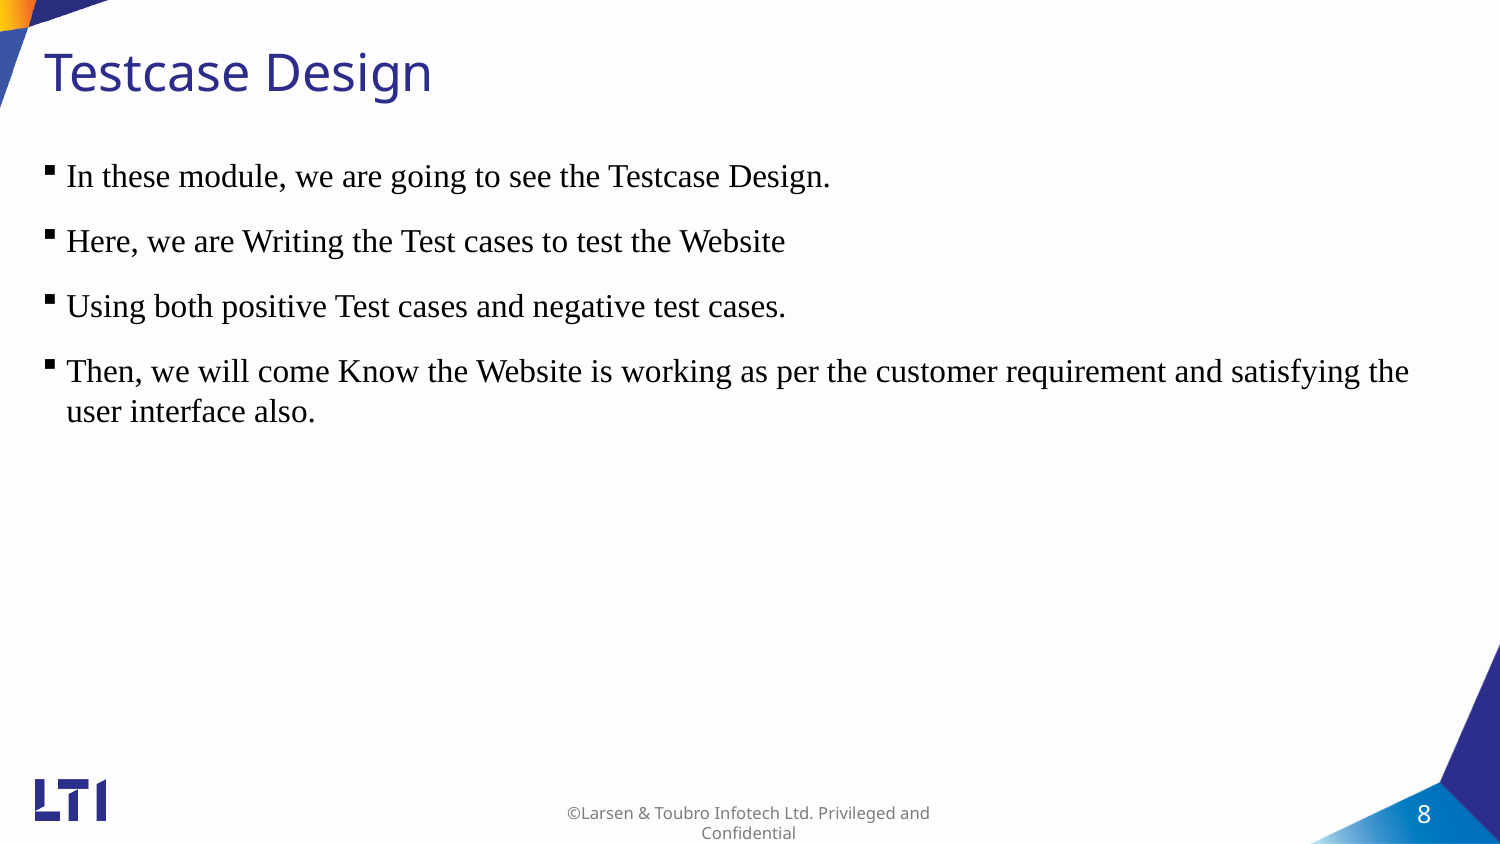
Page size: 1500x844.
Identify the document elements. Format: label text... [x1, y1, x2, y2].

picture [0, 0, 109, 110]
picture [35, 779, 106, 821]
list In these module, we are going to see the Testcase Design. Here, we are Writing the Test cases to test the Website Using both positive Test cases and negative test cases. Then, we will come Know the Website is working as per the customer requirement and satisfying the user interface also. [42, 154, 1456, 766]
title Testcase Design [43, 38, 1362, 104]
picture [1288, 640, 1500, 844]
